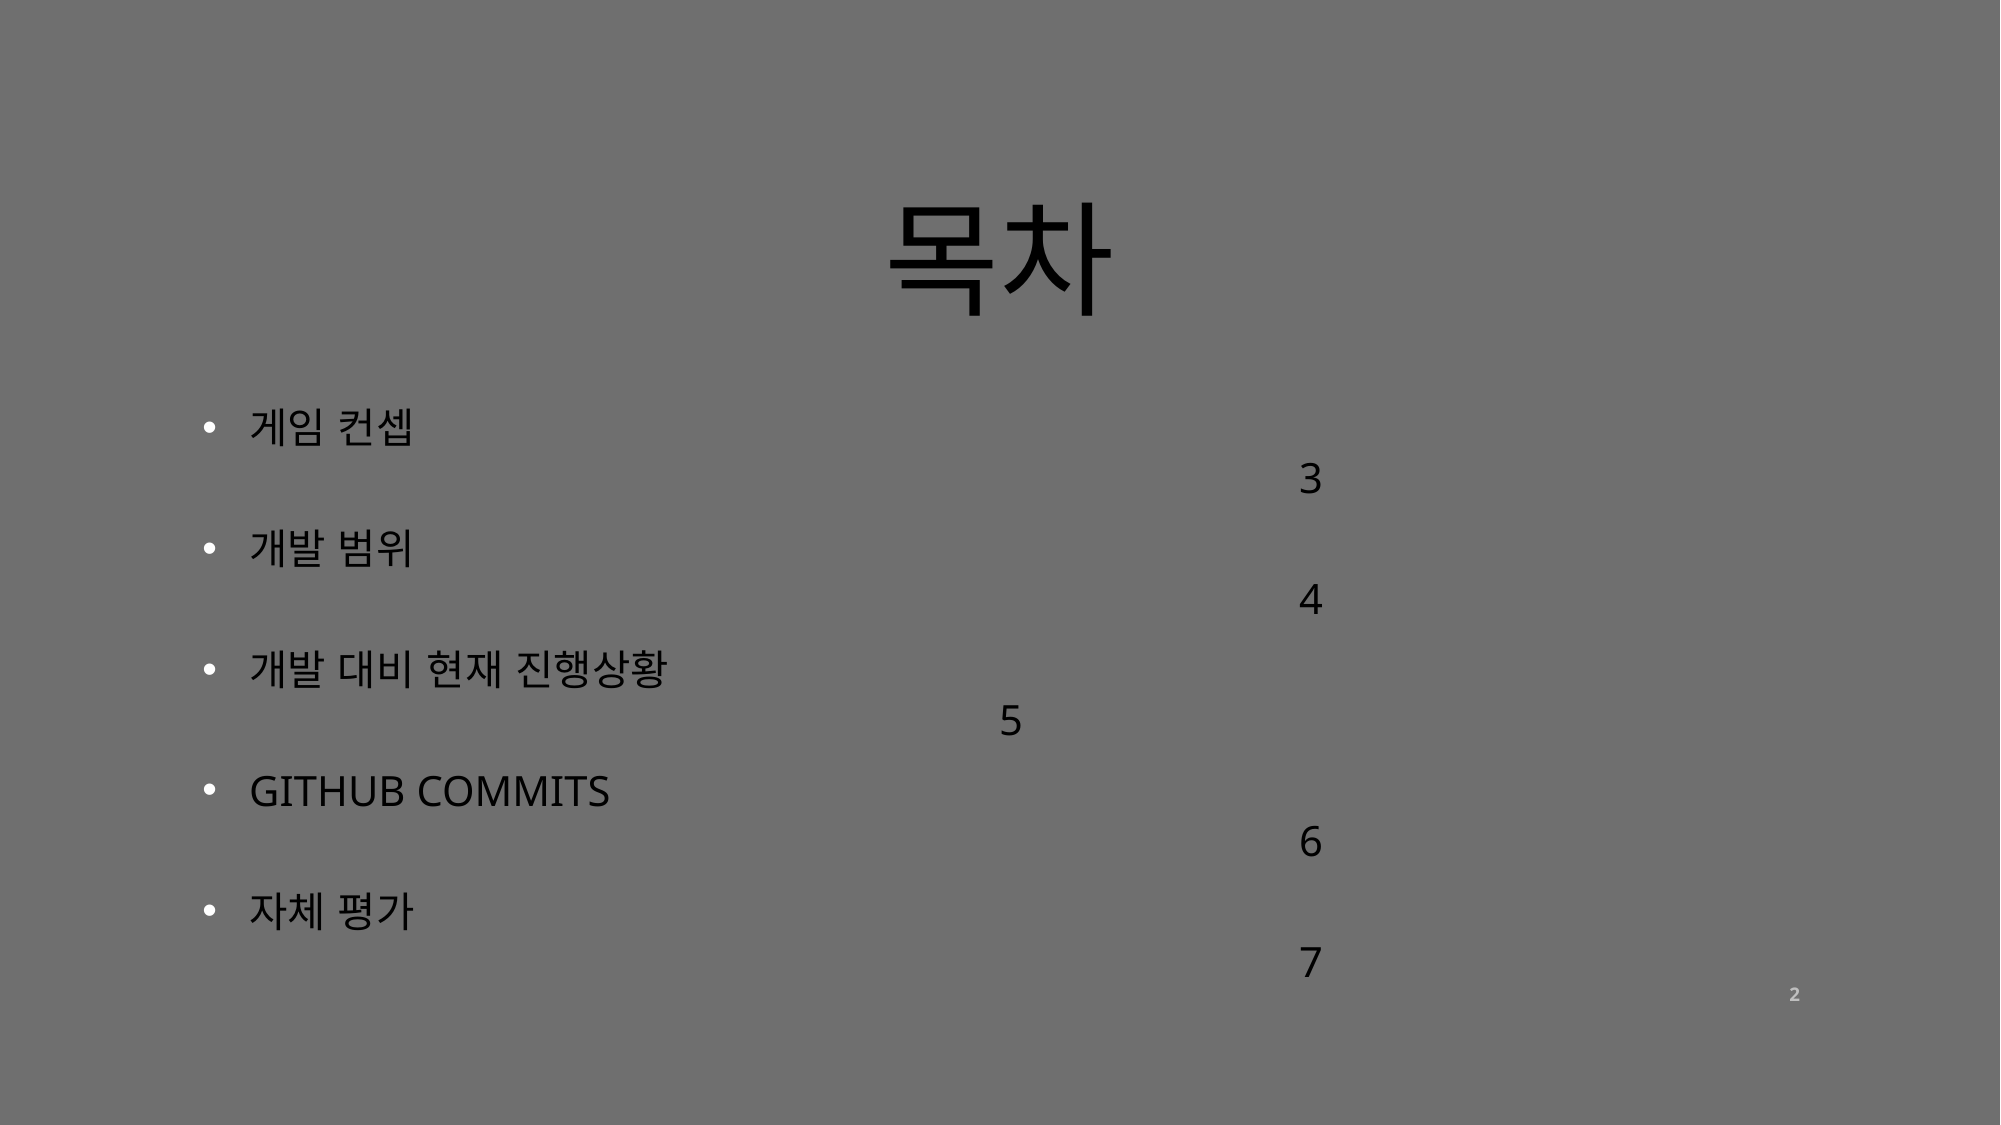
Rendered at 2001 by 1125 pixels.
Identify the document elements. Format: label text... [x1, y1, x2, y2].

list 게임 컨셉 3 개발 범위 4 개발 대비 현재 진행상황 5 Github commits 6 자체 평가 7 [187, 437, 1813, 950]
title 목차 [187, 99, 1813, 413]
slide_number 2 [1724, 965, 1816, 1025]
